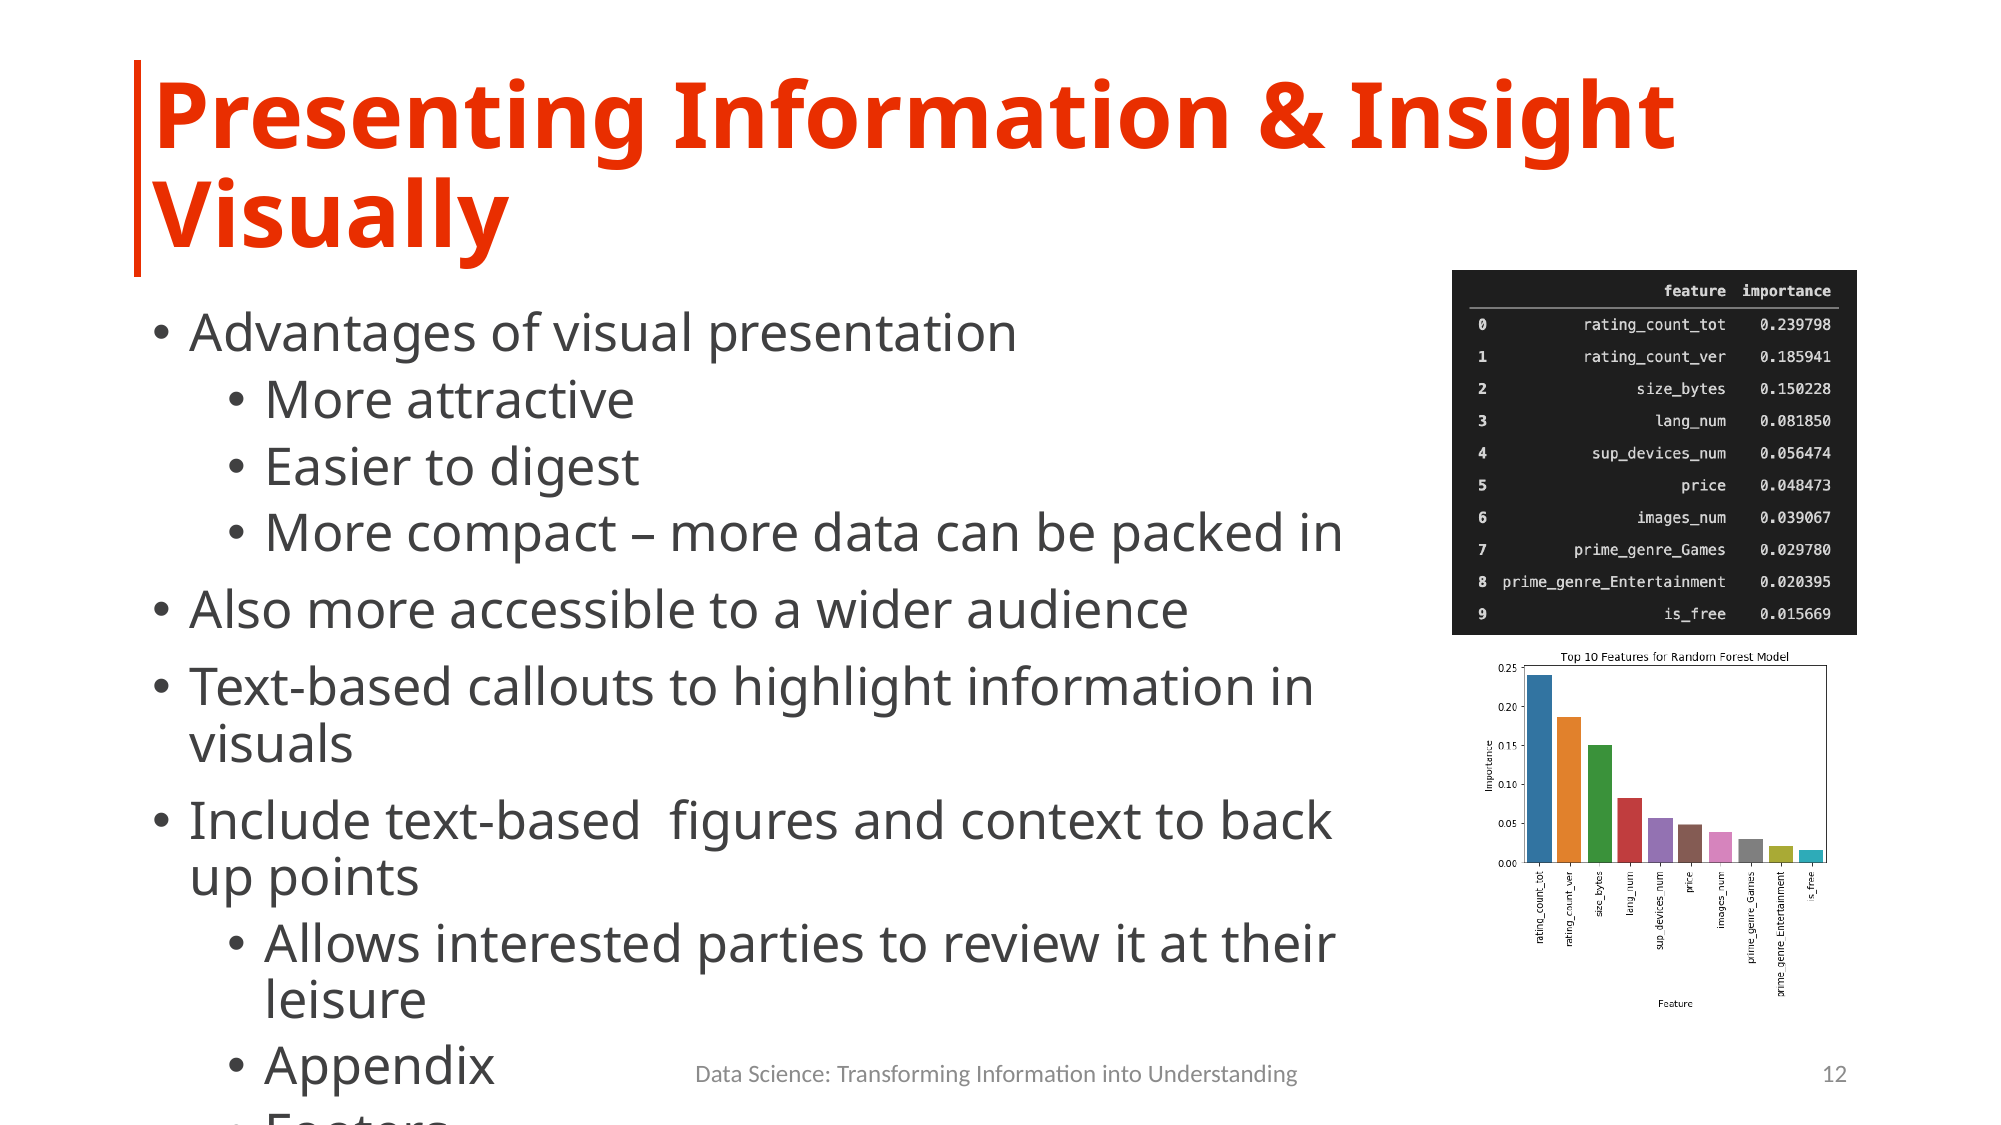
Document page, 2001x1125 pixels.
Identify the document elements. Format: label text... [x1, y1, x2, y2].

list Advantages of visual presentation More attractive Easier to digest More compact – more data can be packed in Also more accessible to a wider audience Text-based callouts to highlight information in visuals Include text-based figures and context to back up points Allows interested parties to review it at their leisure Appendix Footers [137, 299, 1415, 1014]
slide_number 12 [1412, 1042, 1863, 1103]
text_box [1452, 270, 1857, 1014]
title Presenting Information & Insight Visually [138, 59, 1863, 278]
footer Data Science: Transforming Information into Understanding [662, 1042, 1338, 1103]
